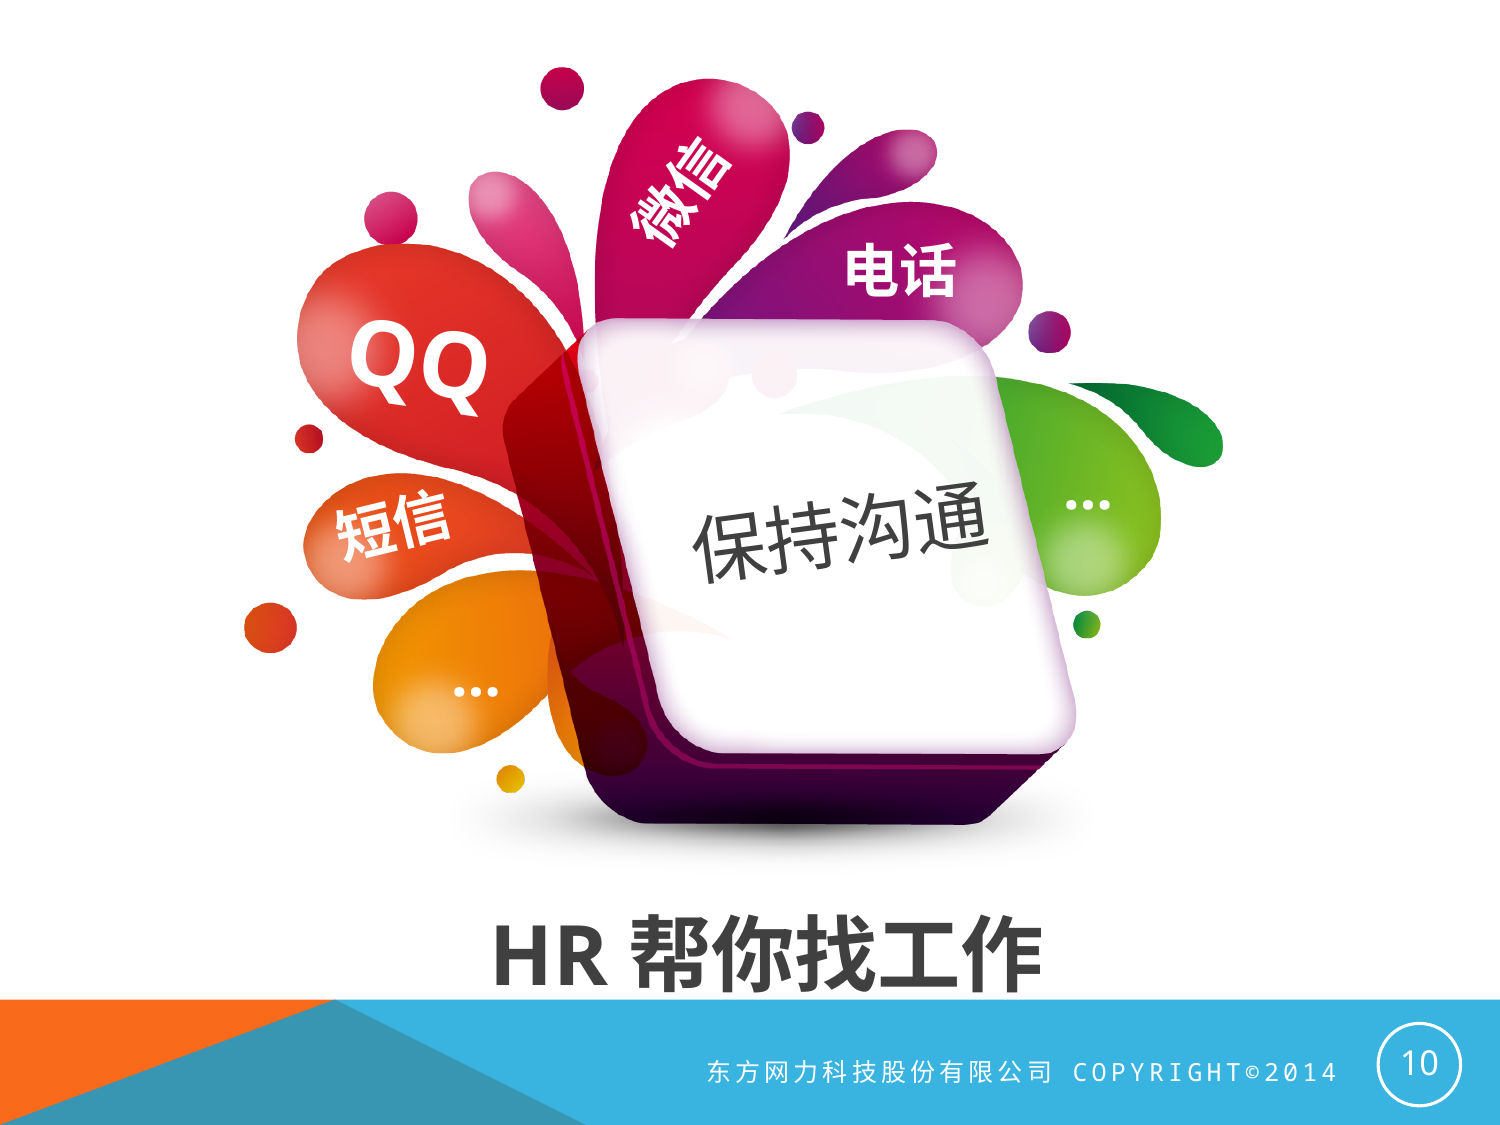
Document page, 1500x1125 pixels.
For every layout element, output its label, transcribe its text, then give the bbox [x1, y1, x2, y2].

footer 东方网力科技股份有限公司 Copyright©2014 [577, 1049, 1352, 1094]
text_box HR帮你找工作 [157, 895, 1377, 1010]
picture [206, 0, 1223, 940]
slide_number 10 [1376, 1021, 1463, 1108]
